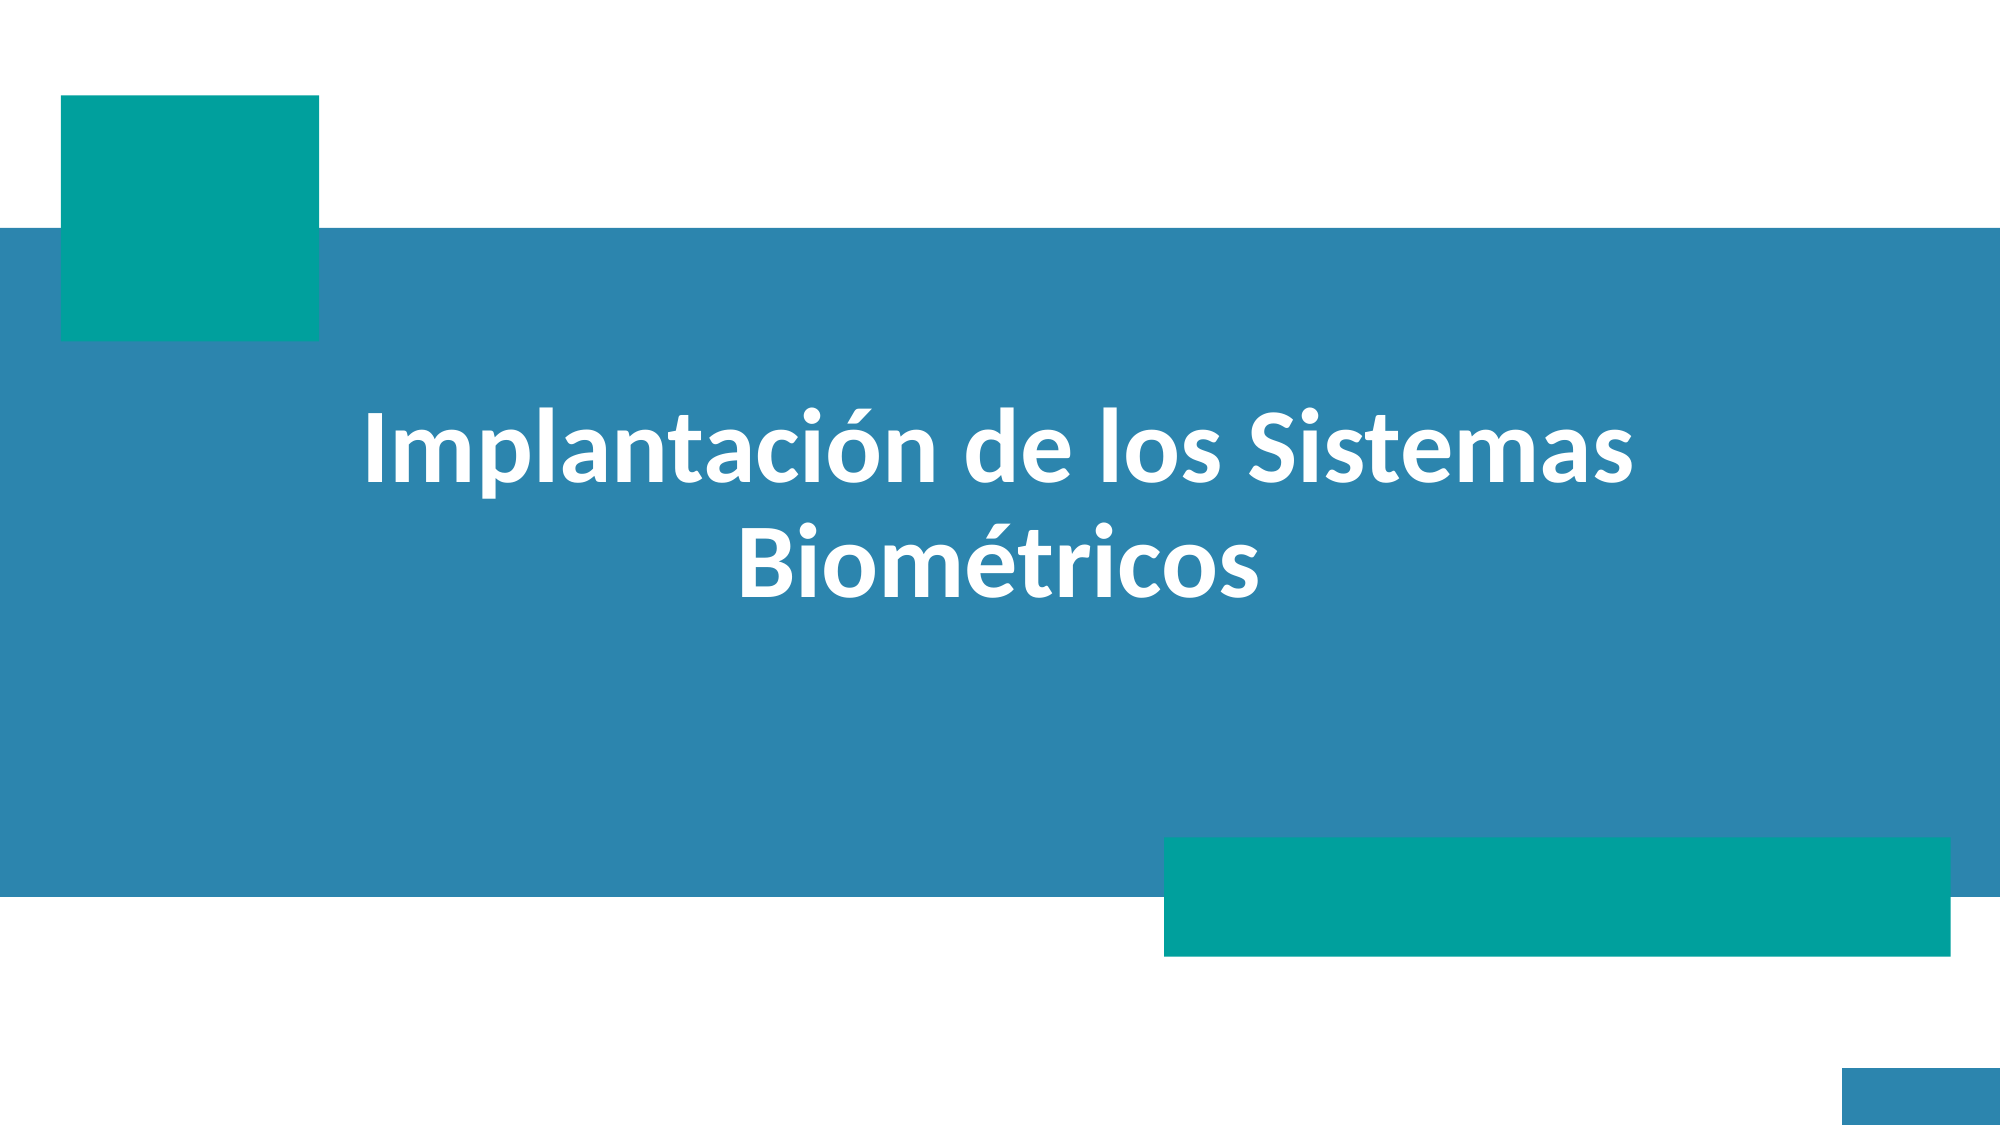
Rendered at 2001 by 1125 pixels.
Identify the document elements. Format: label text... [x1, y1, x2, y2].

title Implantación de los Sistemas Biométricos [136, 382, 1862, 629]
